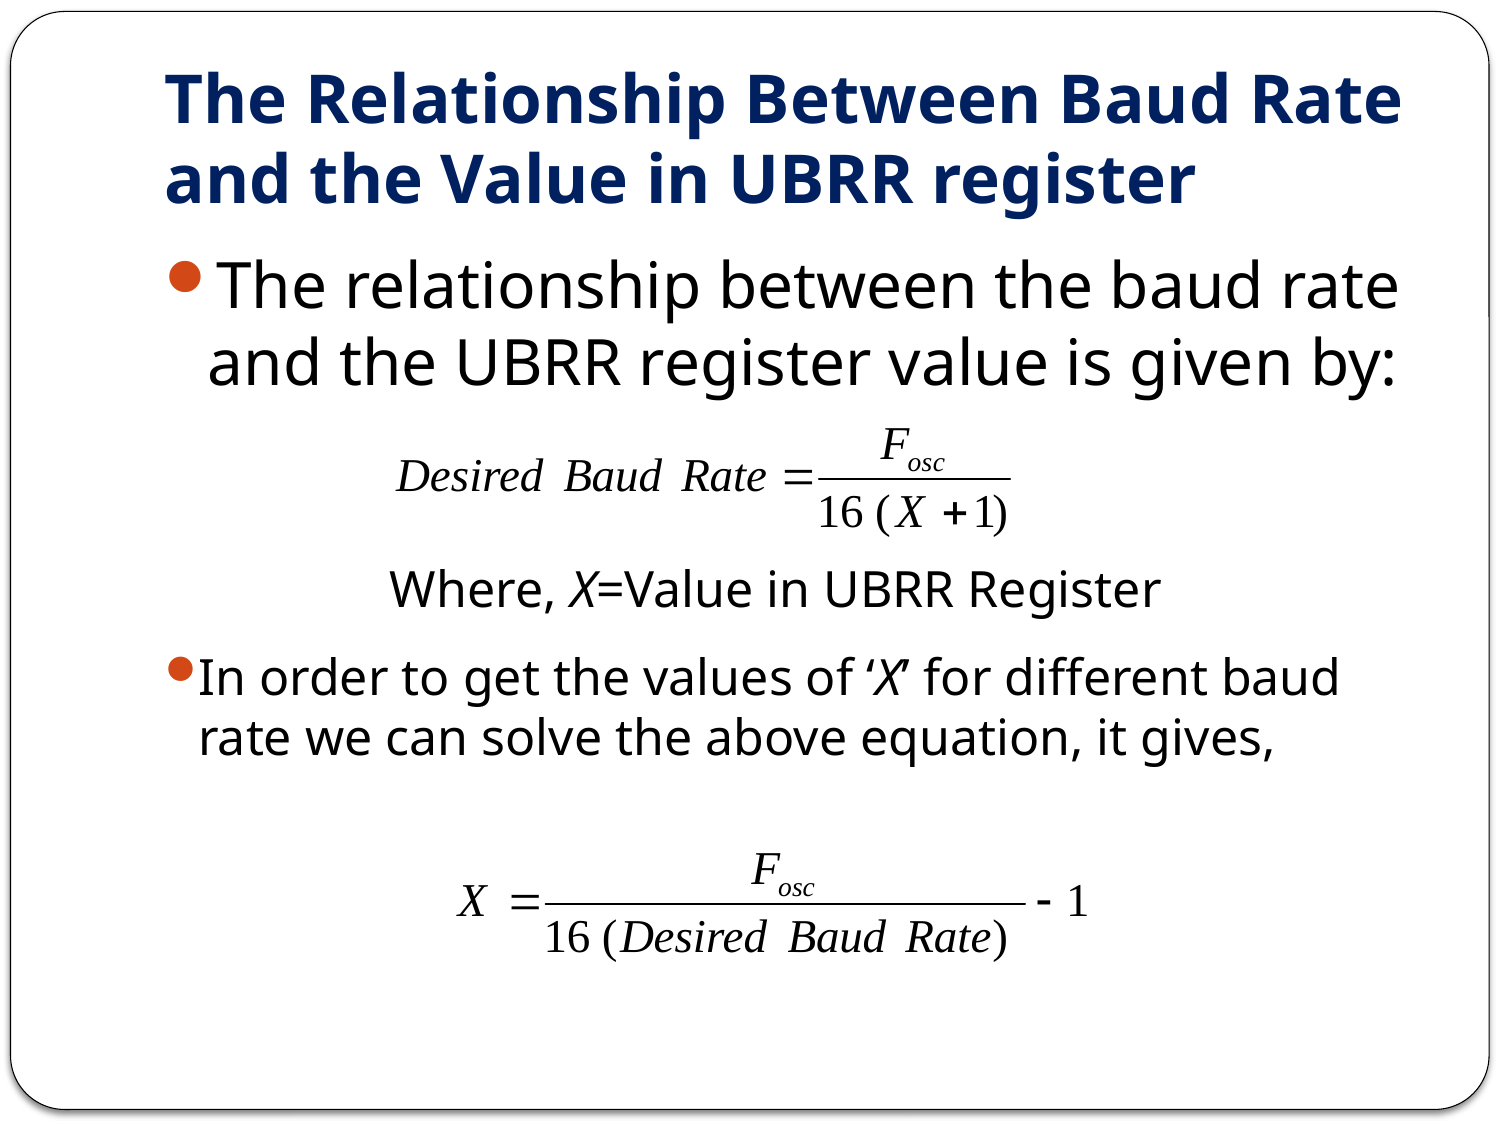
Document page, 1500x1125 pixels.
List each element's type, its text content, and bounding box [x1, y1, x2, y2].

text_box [446, 837, 1096, 976]
title The Relationship Between Baud Rate and the Value in UBRR register [150, 45, 1425, 233]
text_box In order to get the values of ‘X’ for different baud rate we can solve the above equation, it gives, [149, 637, 1425, 813]
list The relationship between the baud rate and the UBRR register value is given by: [150, 237, 1425, 413]
text_box Where, X=Value in UBRR Register [374, 549, 1213, 637]
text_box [387, 412, 1021, 551]
